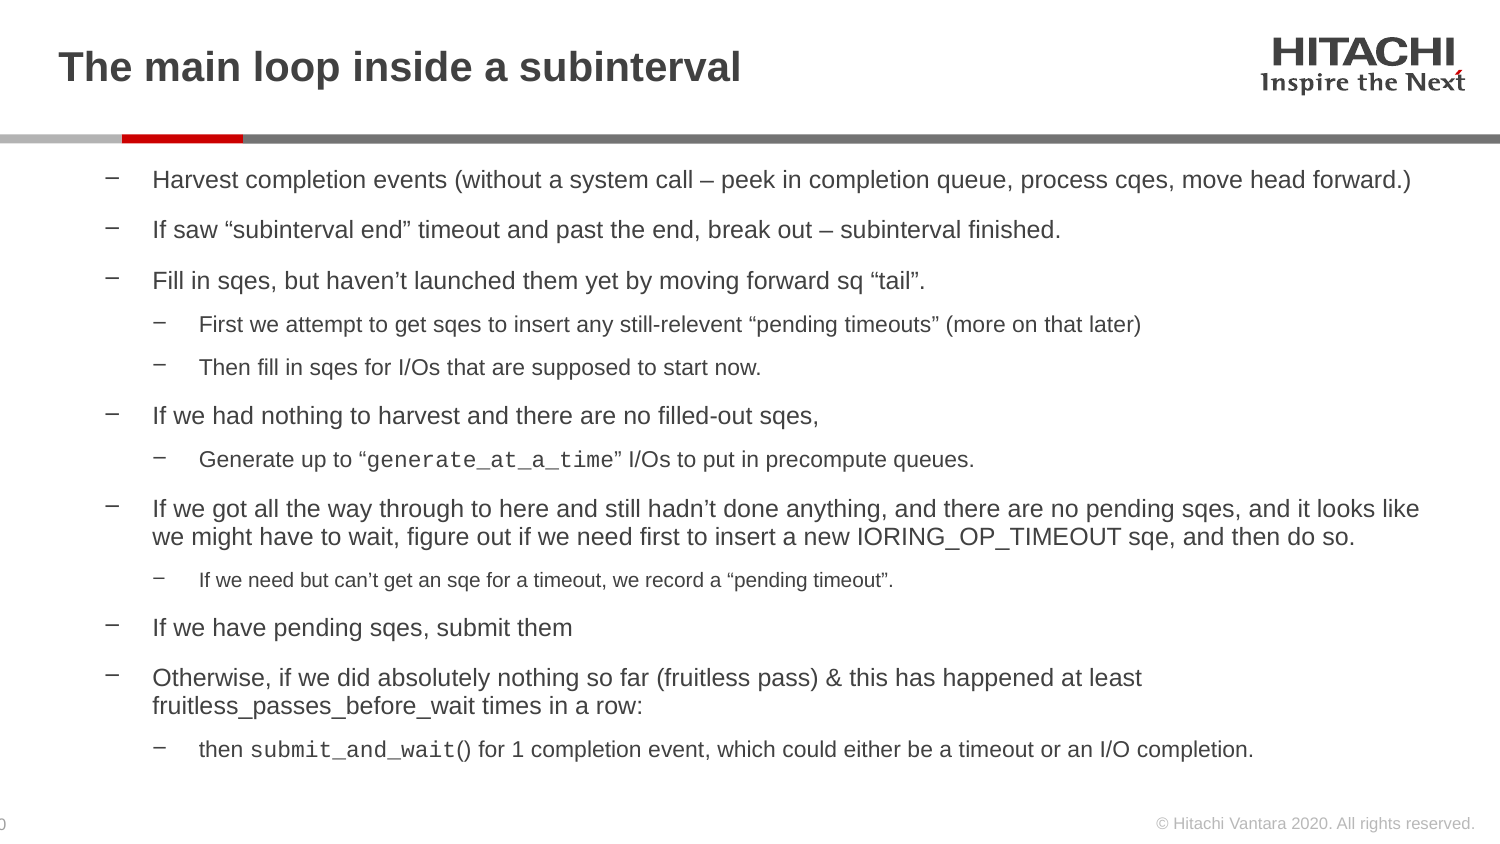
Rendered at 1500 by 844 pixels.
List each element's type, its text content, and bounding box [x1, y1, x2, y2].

title The main loop inside a subinterval [43, 8, 1200, 129]
list Harvest completion events (without a system call – peek in completion queue, process cqes, move head forward.) If saw “subinterval end” timeout and past the end, break out – subinterval finished. Fill in sqes, but haven’t launched them yet by moving forward sq “tail”. First we attempt to get sqes to insert any still-relevent “pending timeouts” (more on that later) Then fill in sqes for I/Os that are supposed to start now. If we had nothing to harvest and there are no filled-out sqes, Generate up to “generate_at_a_time” I/Os to put in precompute queues. If we got all the way through to here and still hadn’t done anything, and there are no pending sqes, and it looks like we might have to wait, figure out if we need first to insert a new IORING_OP_TIMEOUT sqe, and then do so. If we need but can’t get an sqe for a timeout, we record a “pending timeout”. If we have pending sqes, submit them Otherwise, if we did absolutely nothing so far (fruitless pass) & this has happened at least fruitless_passes_before_wait times in a row: then submit_and_wait() for 1 completion event, which could either be a timeout or an I/O completion. [43, 158, 1452, 785]
